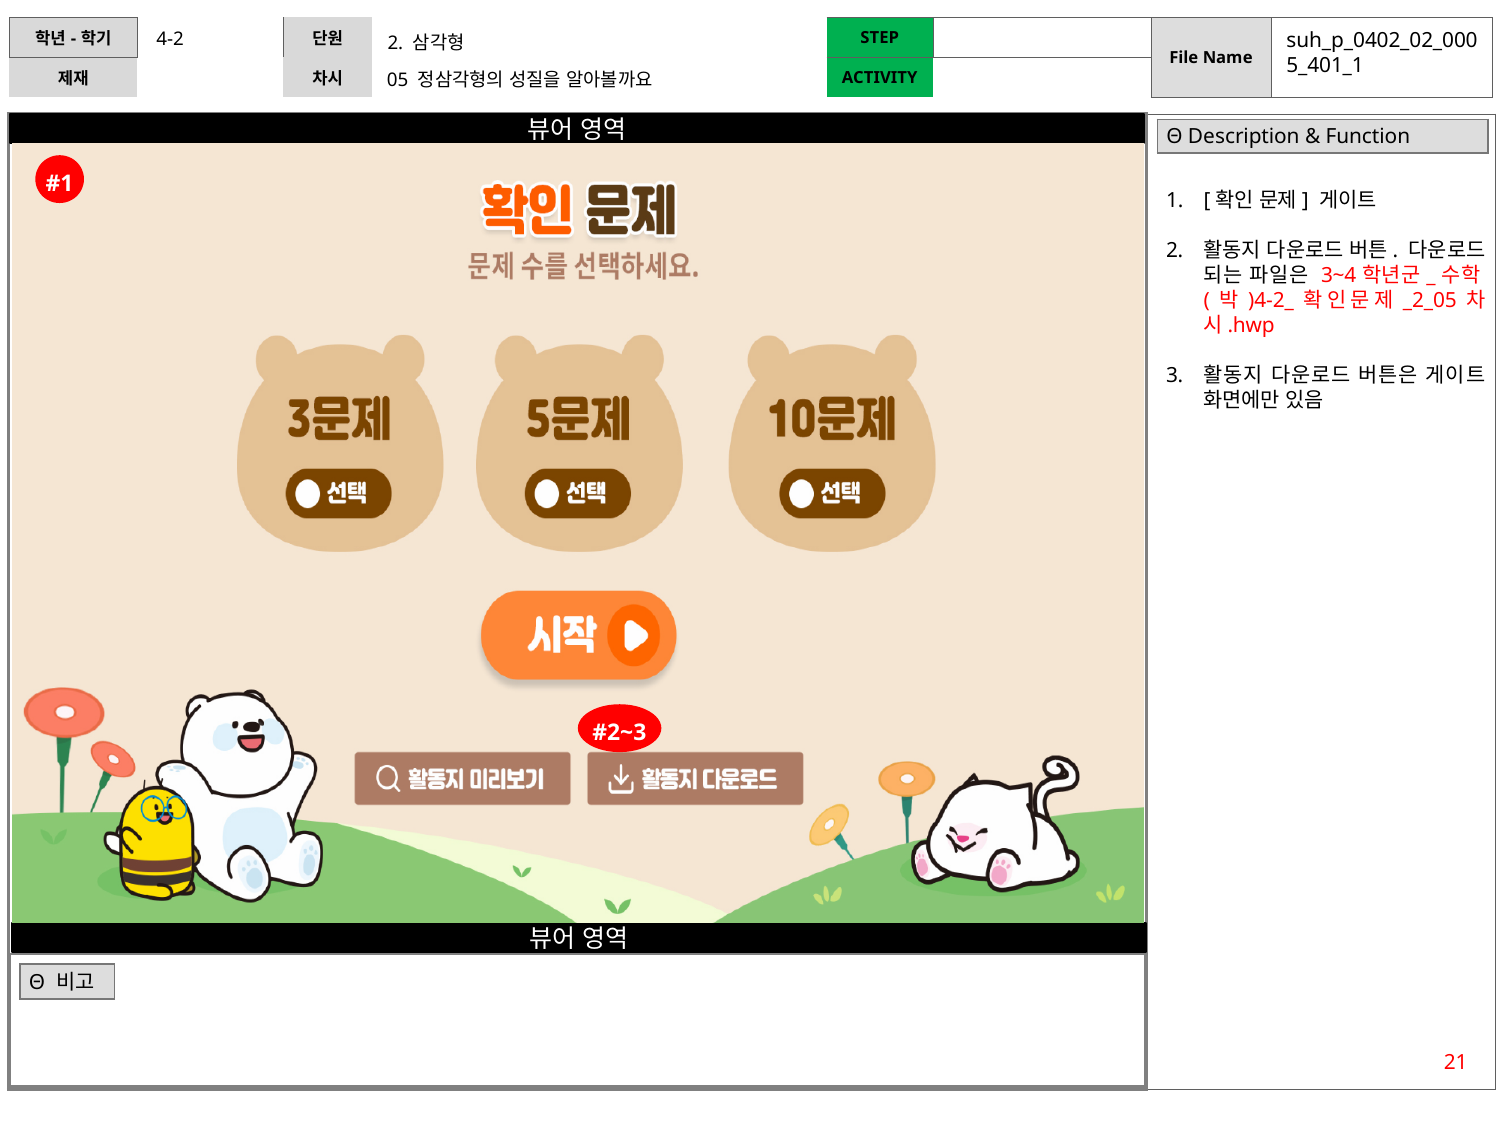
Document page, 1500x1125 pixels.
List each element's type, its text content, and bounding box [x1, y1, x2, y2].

text_box [확인 문제] 게이트 활동지 다운로드 버튼. 다운로드 되는 파일은 3~4학년군_수학(박)4-2_확인문제_2_05차시.hwp 활동지 다운로드 버튼은 게이트 화면에만 있음 [1151, 179, 1500, 594]
picture [11, 142, 1144, 923]
table_header Θ Description & Function [1158, 120, 1487, 152]
text_box 05 정삼각형의 성질을 알아볼까요 [372, 60, 821, 96]
text_box 4-2 [141, 18, 284, 55]
text_box 2. 삼각형 [372, 23, 828, 48]
text_box suh_p_0402_02_0005_401_1 [1271, 18, 1500, 84]
